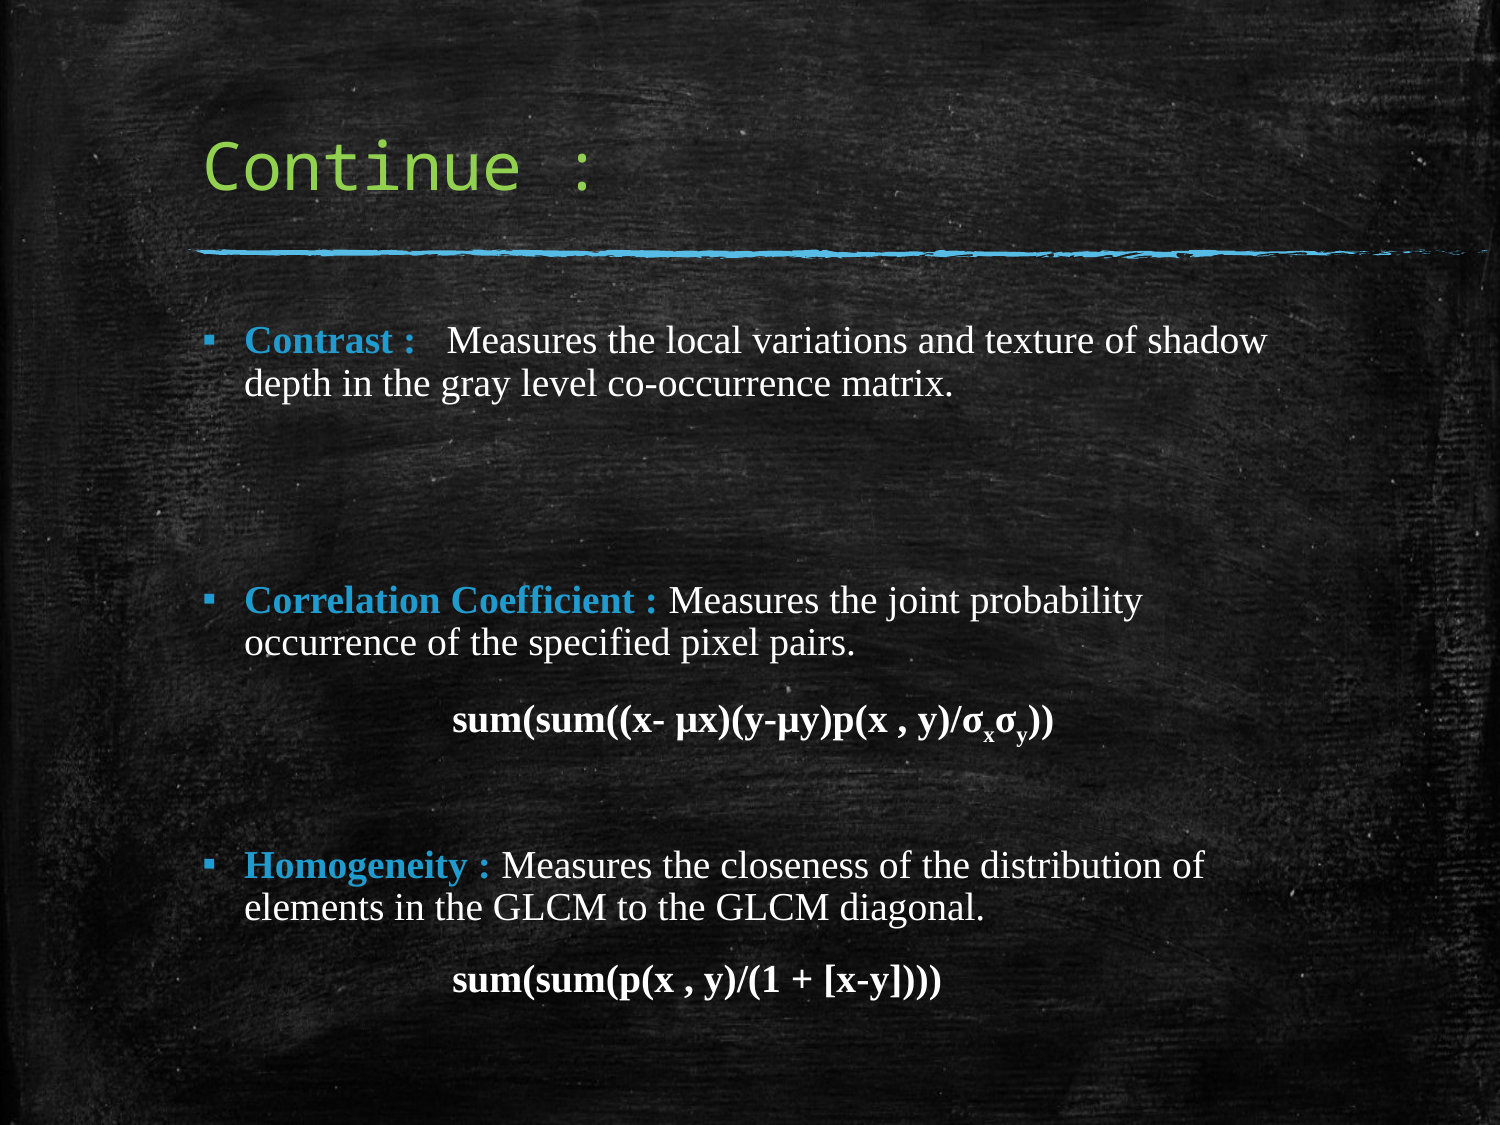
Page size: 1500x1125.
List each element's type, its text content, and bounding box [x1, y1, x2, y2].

title Continue : [187, 45, 1313, 213]
list Contrast : Measures the local variations and texture of shadow depth in the gray level co-occurrence matrix. Correlation Coefficient : Measures the joint probability occurrence of the specified pixel pairs. sum(sum((x- μx)(y-μy)p(x , y)/σxσy)) Homogeneity : Measures the closeness of the distribution of elements in the GLCM to the GLCM diagonal. sum(sum(p(x , y)/(1 + [x-y]))) [187, 312, 1313, 1013]
